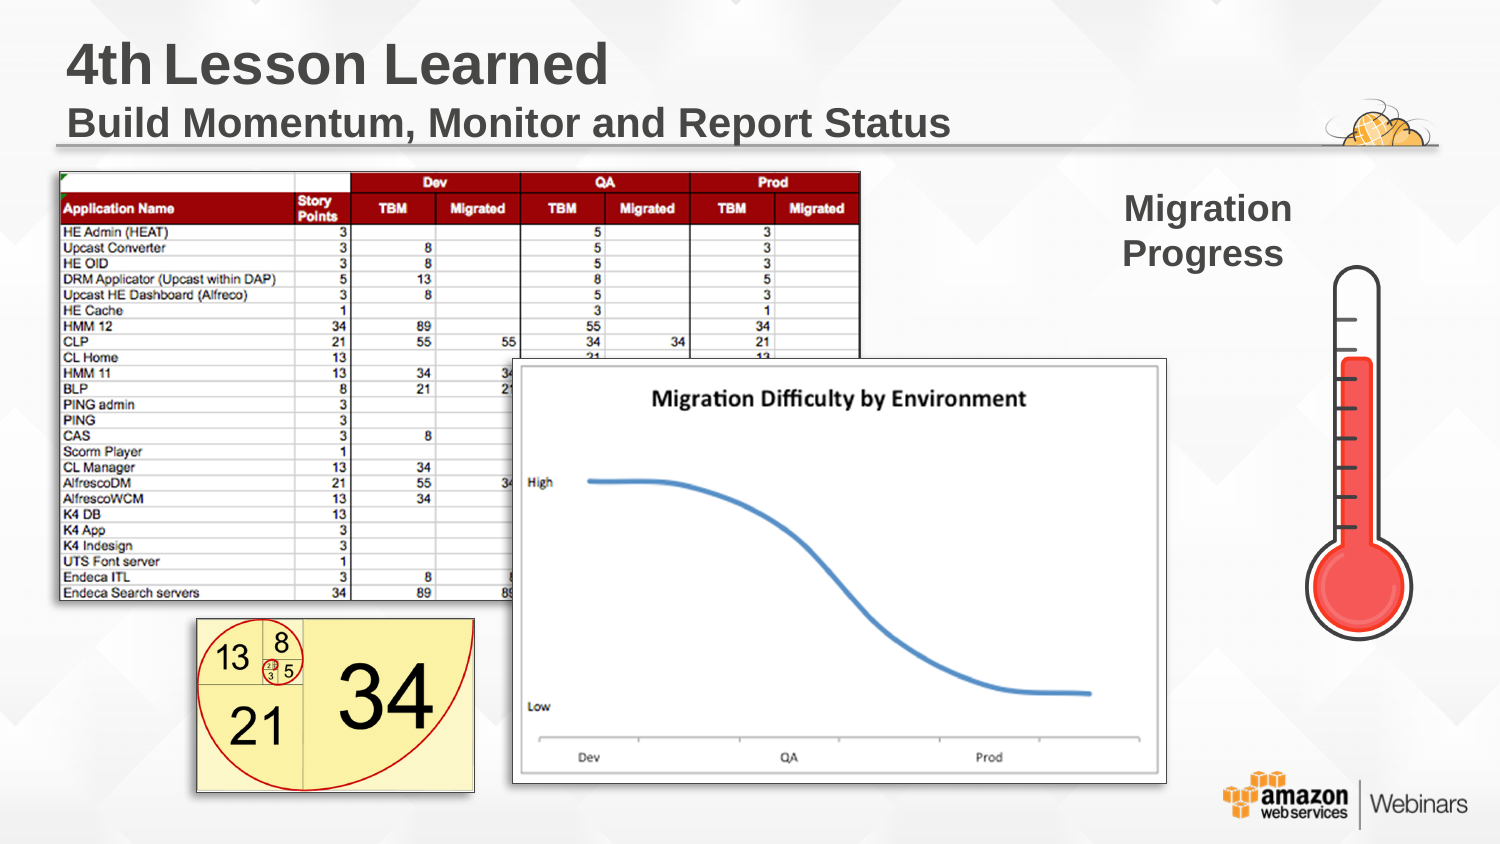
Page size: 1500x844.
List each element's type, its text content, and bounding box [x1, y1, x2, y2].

text_box Migration Progress [1107, 176, 1310, 282]
picture [0, 0, 1500, 844]
title 4th Lesson Learned Build Momentum, Monitor and Report Status [51, 13, 974, 154]
